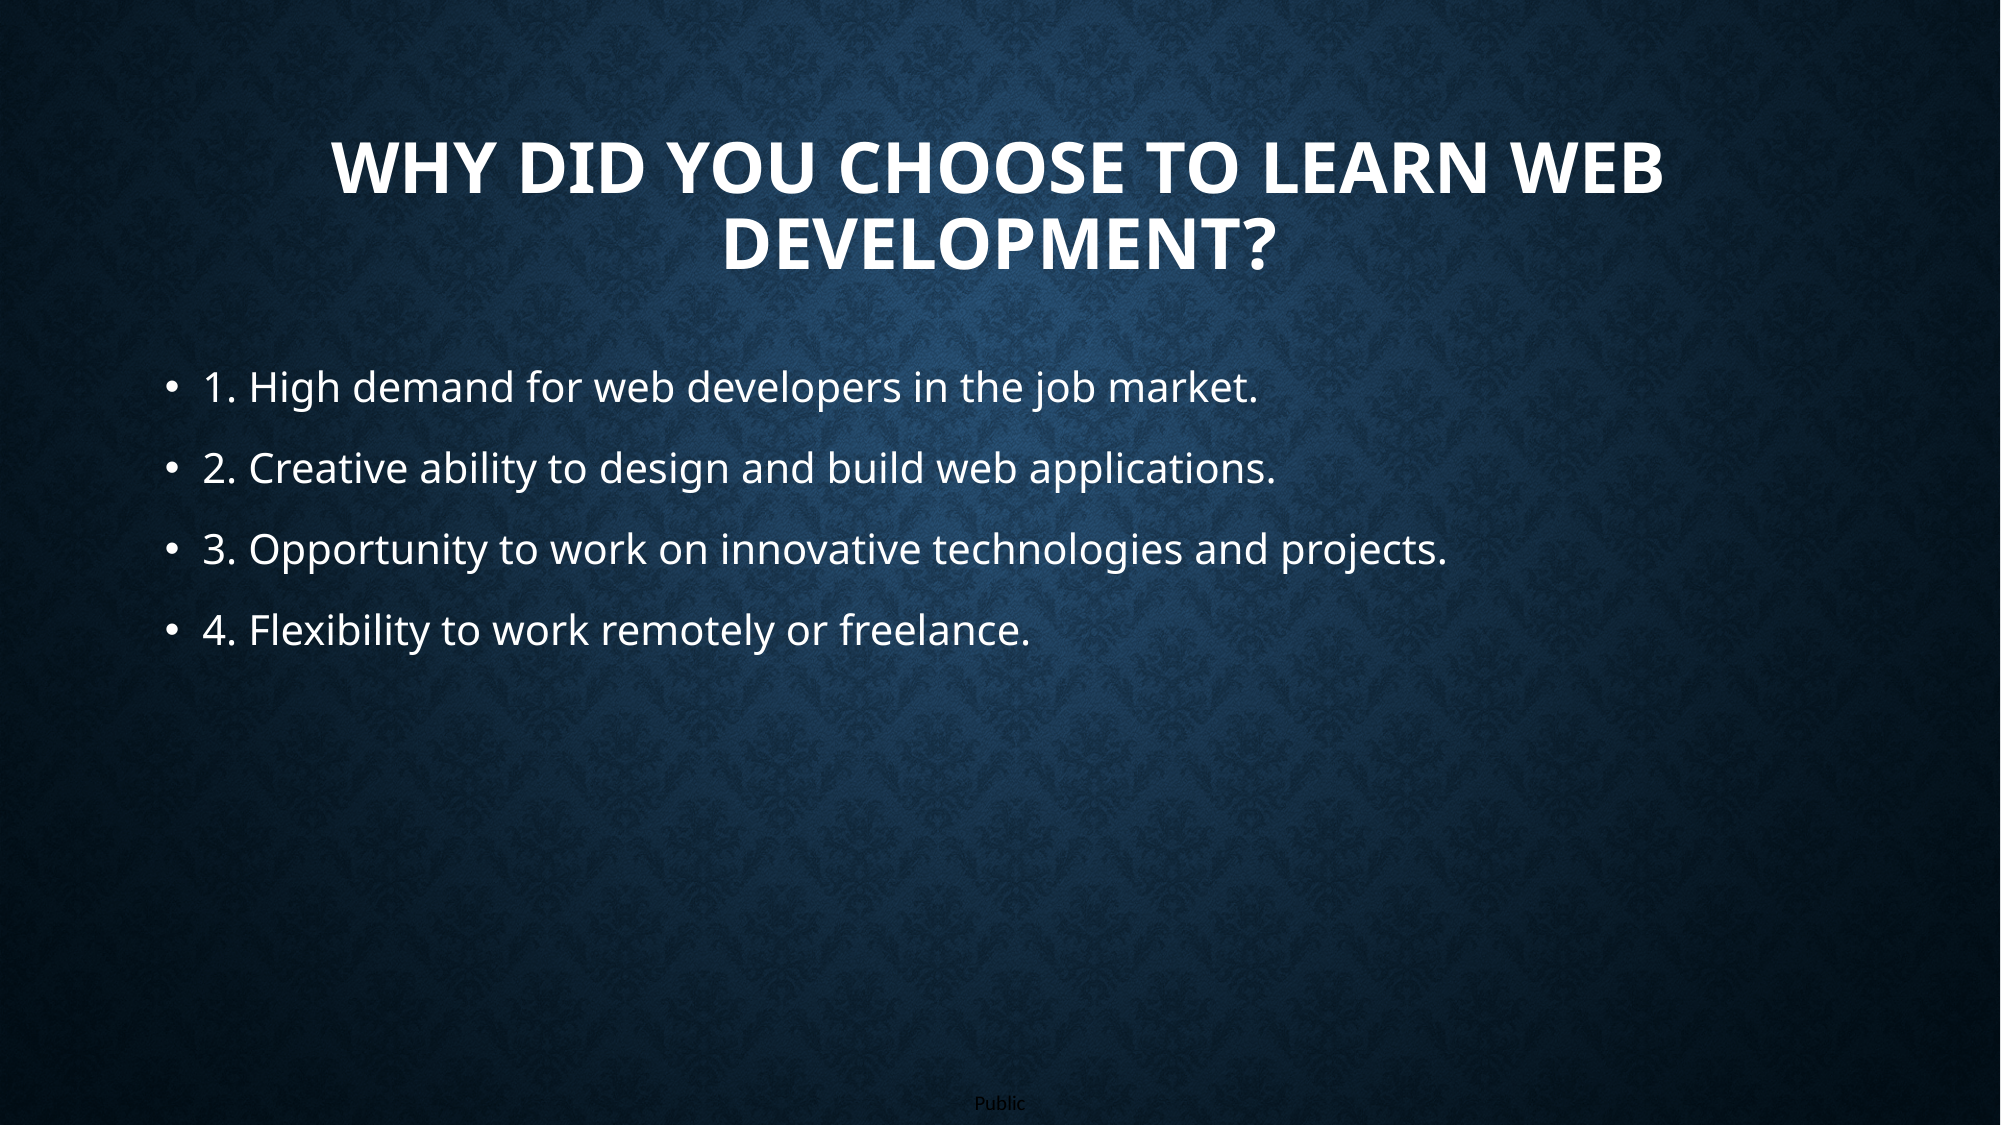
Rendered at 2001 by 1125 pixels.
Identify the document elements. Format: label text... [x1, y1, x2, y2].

list 1. High demand for web developers in the job market. 2. Creative ability to design and build web applications. 3. Opportunity to work on innovative technologies and projects. 4. Flexibility to work remotely or freelance. [149, 343, 1849, 950]
title Why Did You Choose to Learn Web Development? [149, 99, 1849, 318]
